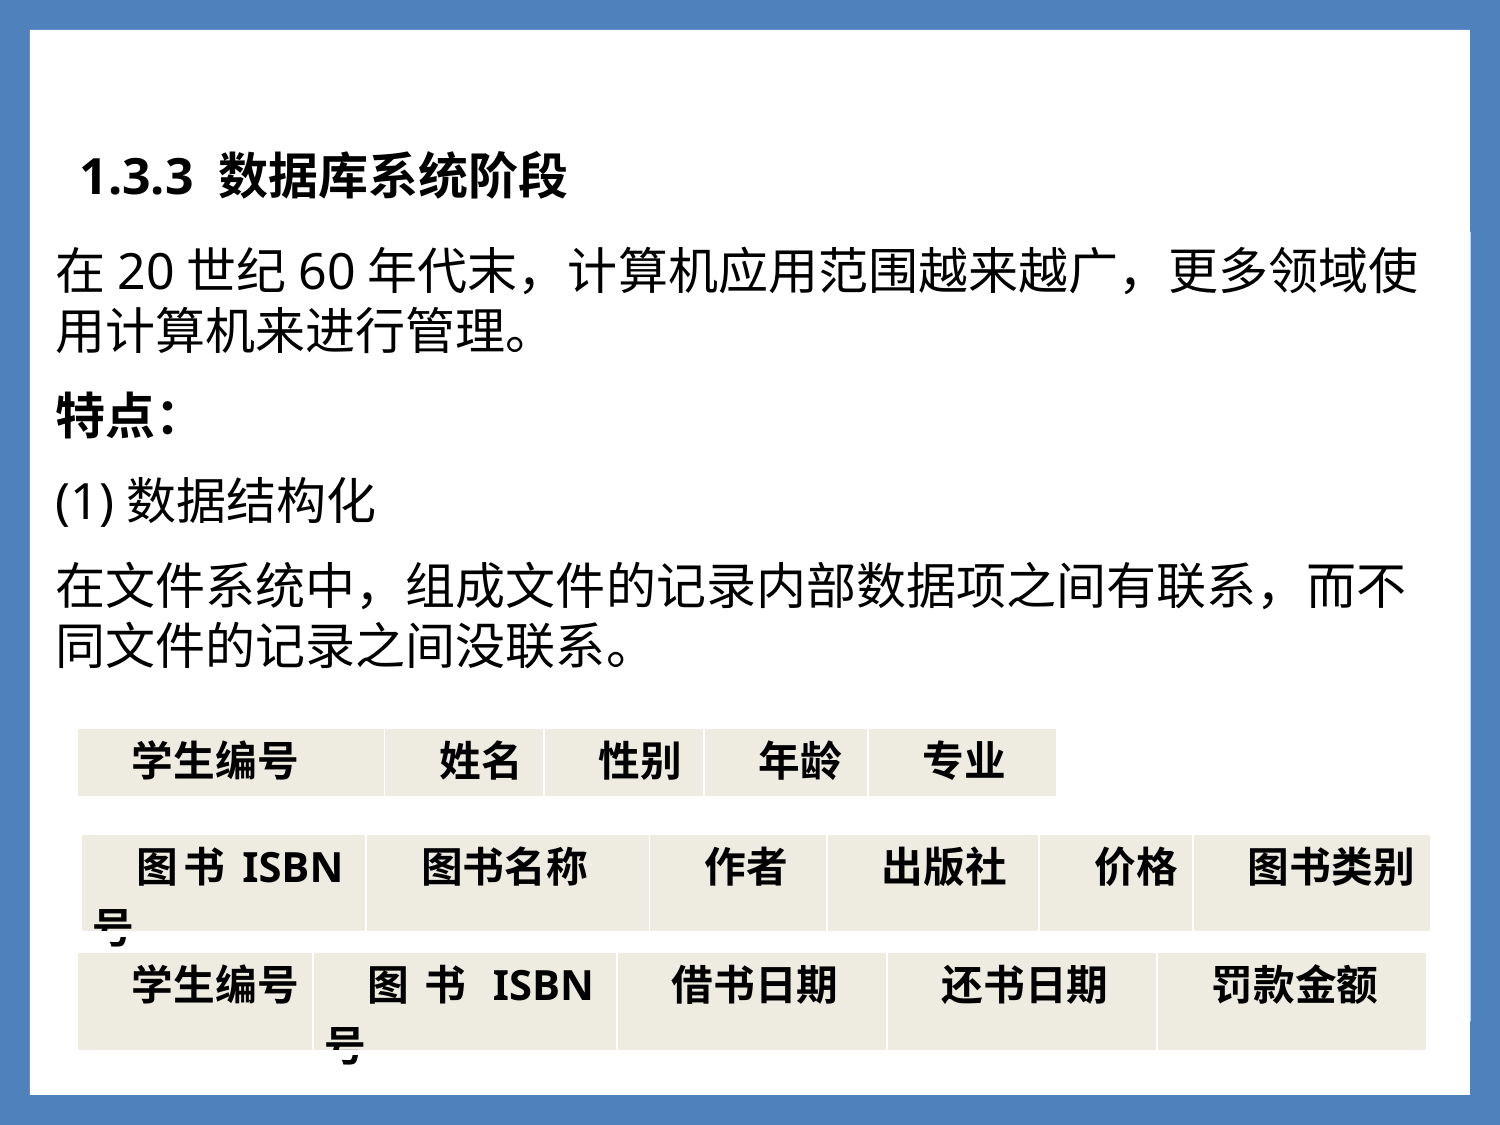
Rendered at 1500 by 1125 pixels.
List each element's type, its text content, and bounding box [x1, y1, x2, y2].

table_header 图书名称 [367, 835, 649, 931]
table_header 学生编号 [78, 953, 312, 1050]
text_box 在20世纪60年代末，计算机应用范围越来越广，更多领域使用计算机来进行管理。 特点： (1)数据结构化 在文件系统中，组成文件的记录内部数据项之间有联系，而不同文件的记录之间没联系。 [41, 231, 1471, 1022]
table_header 图书类别 [1194, 835, 1430, 931]
table_header 罚款金额 [1158, 953, 1426, 1050]
table_header 学生编号 [78, 729, 384, 796]
table_header 年龄 [705, 729, 867, 796]
text_box 1.3.3 数据库系统阶段 [64, 137, 1447, 212]
table_header 姓名 [385, 729, 543, 796]
table_header 借书日期 [618, 953, 886, 1050]
table_header 图书ISBN号 [314, 953, 616, 1050]
table_header 还书日期 [888, 953, 1156, 1050]
table_header 价格 [1040, 835, 1192, 931]
table_header 图书ISBN号 [82, 835, 365, 931]
table_header 出版社 [828, 835, 1038, 931]
table_header 性别 [545, 729, 703, 796]
table_header 专业 [869, 729, 1056, 796]
table_header 作者 [650, 835, 826, 931]
